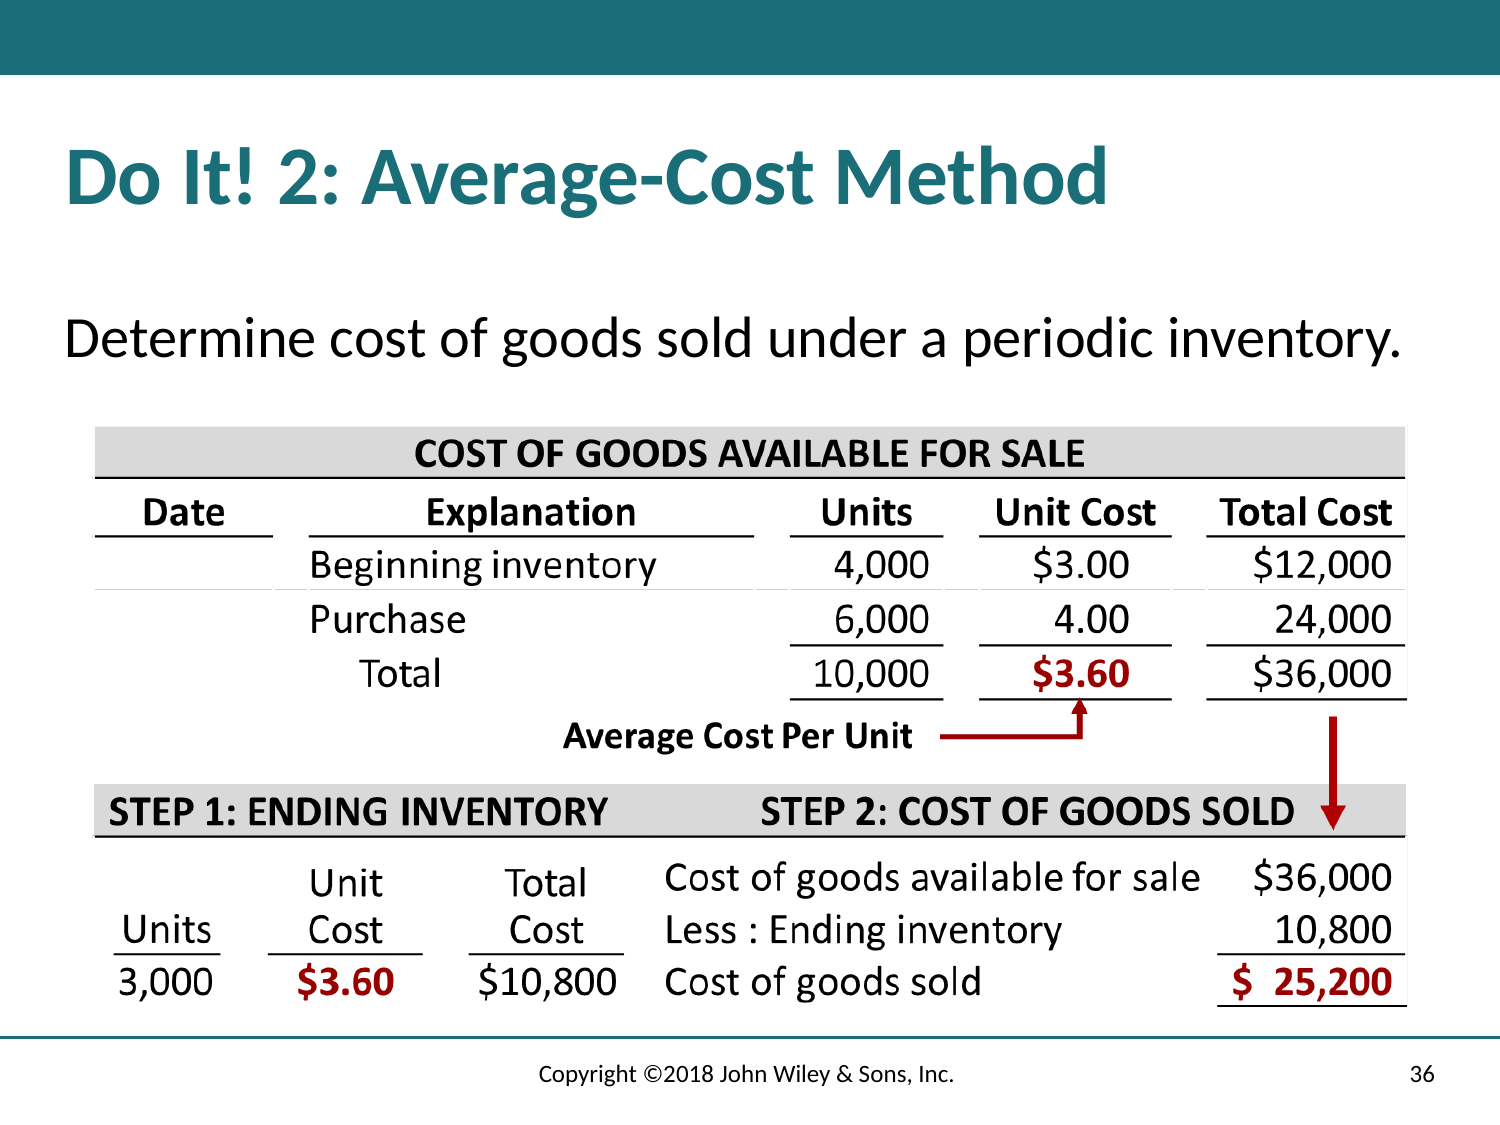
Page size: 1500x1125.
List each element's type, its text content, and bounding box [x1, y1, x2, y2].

title Do It! 2: Average-Cost Method [50, 125, 1450, 288]
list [92, 412, 1408, 1032]
list Determine cost of goods sold under a periodic inventory. [50, 299, 1463, 360]
slide_number 36 [1059, 1042, 1450, 1103]
footer Copyright ©2018 John Wiley & Sons, Inc. [496, 1042, 1004, 1103]
